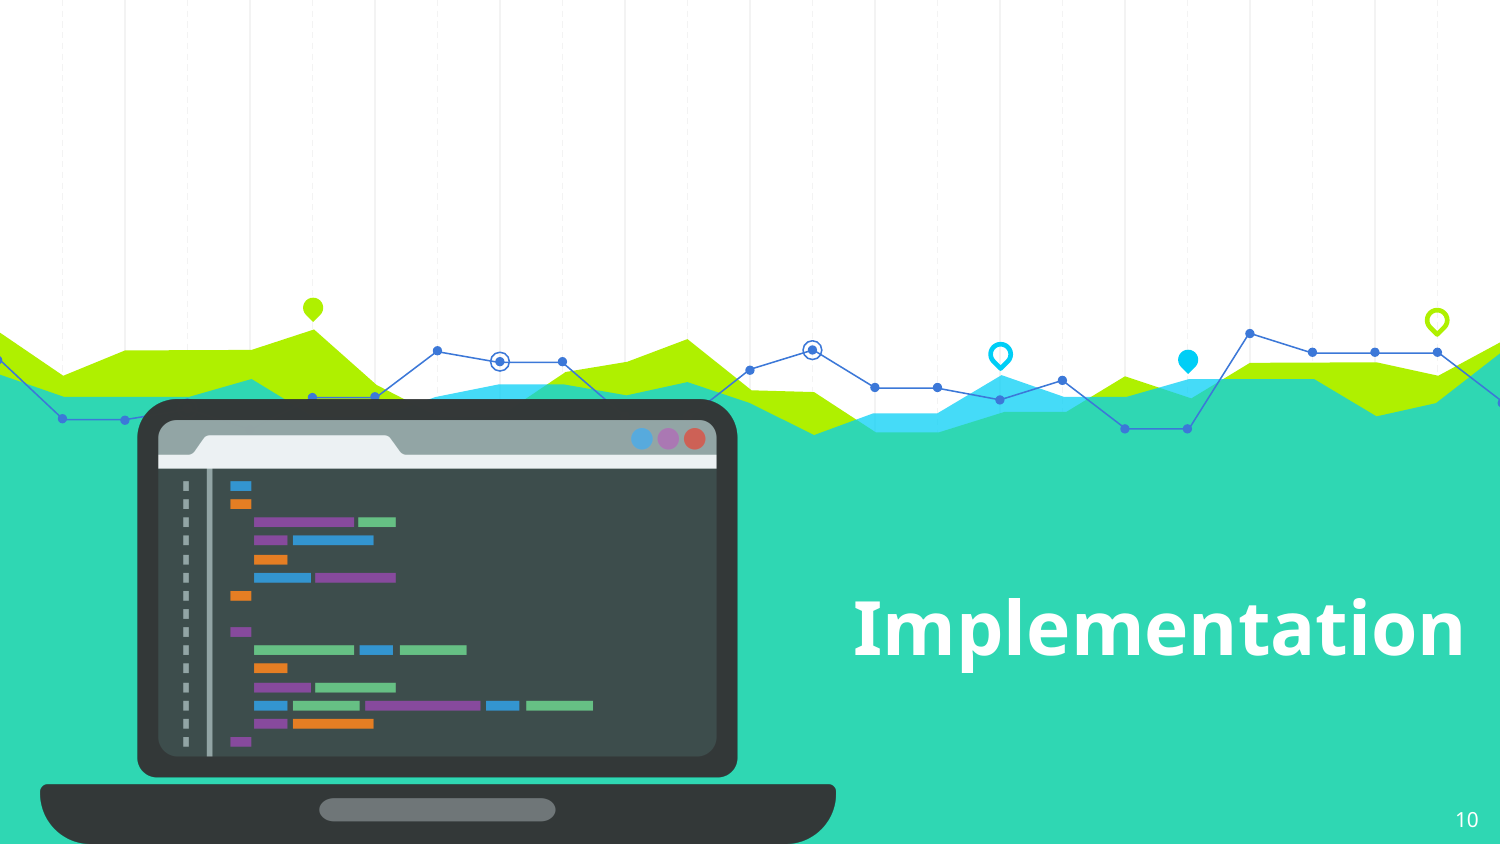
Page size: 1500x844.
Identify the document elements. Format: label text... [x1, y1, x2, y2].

slide_number 10 [1403, 791, 1494, 844]
title Implementation [840, 495, 1483, 686]
picture [39, 399, 836, 844]
